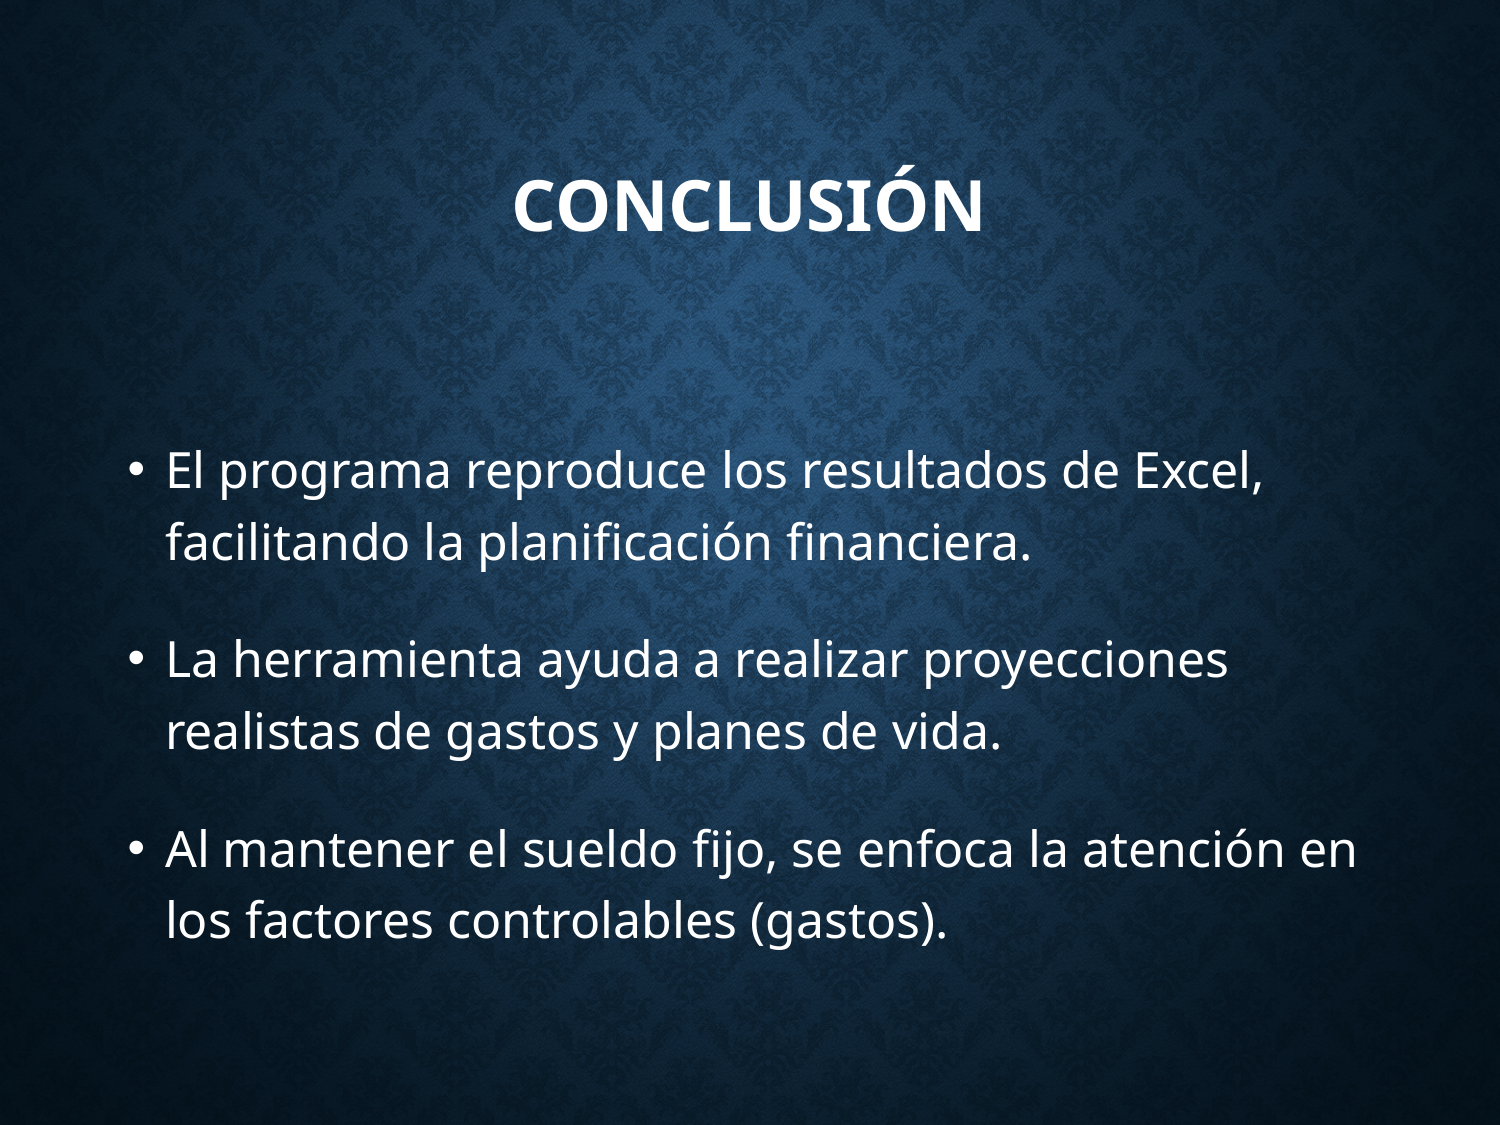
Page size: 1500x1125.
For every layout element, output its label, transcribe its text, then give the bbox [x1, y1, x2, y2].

list El programa reproduce los resultados de Excel, facilitando la planificación financiera. La herramienta ayuda a realizar proyecciones realistas de gastos y planes de vida. Al mantener el sueldo fijo, se enfoca la atención en los factores controlables (gastos). [112, 343, 1387, 950]
picture [0, 0, 1500, 1125]
title Conclusión [112, 99, 1387, 318]
